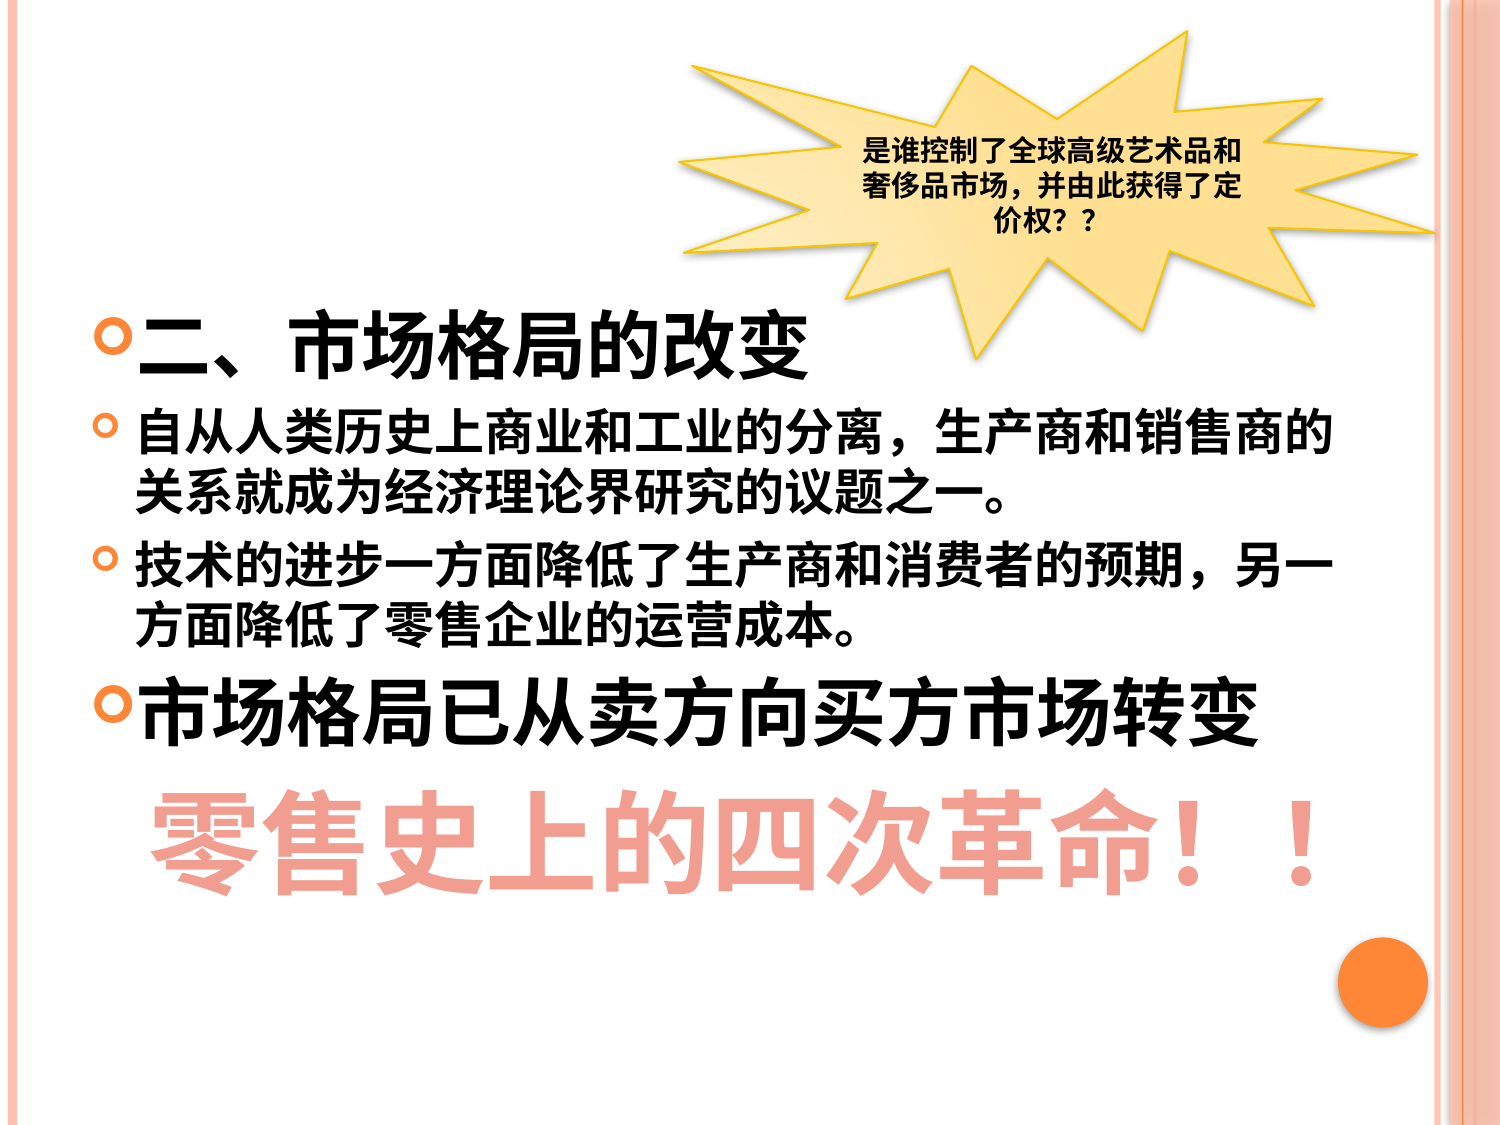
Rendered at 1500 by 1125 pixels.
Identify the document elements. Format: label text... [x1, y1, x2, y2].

text_box 零售史上的四次革命！！ [132, 765, 1401, 916]
text_box 是谁控制了全球高级艺术品和奢侈品市场，并由此获得了定价权？？ [678, 30, 1437, 361]
list 二、市场格局的改变 自从人类历史上商业和工业的分离，生产商和销售商的关系就成为经济理论界研究的议题之一。 技术的进步一方面降低了生产商和消费者的预期，另一方面降低了零售企业的运营成本。 市场格局已从卖方向买方市场转变 [75, 290, 1376, 1062]
